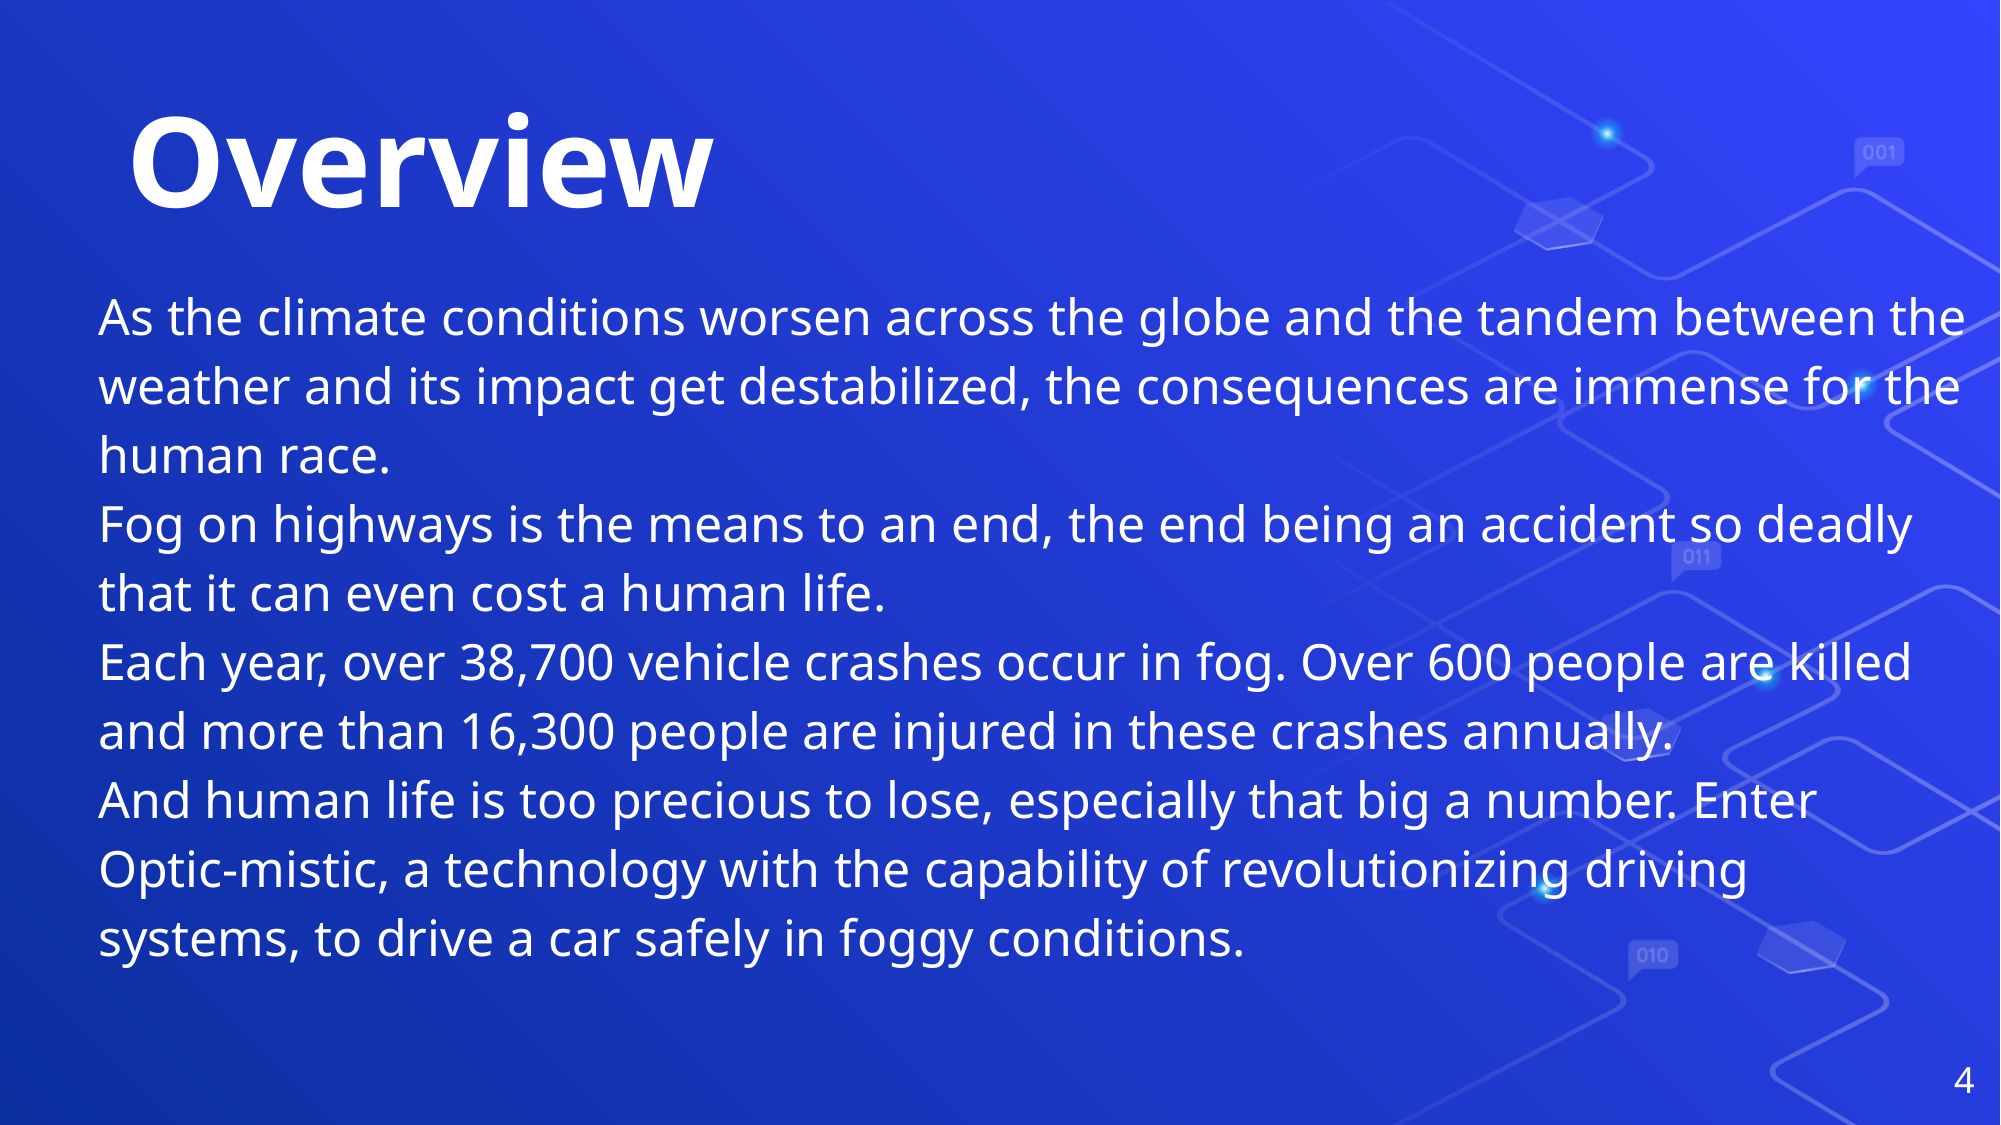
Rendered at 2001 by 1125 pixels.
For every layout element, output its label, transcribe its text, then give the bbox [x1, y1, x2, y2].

slide_number 4 [1854, 1038, 1975, 1125]
title Overview [126, 45, 1443, 233]
picture [0, 0, 2000, 1125]
text_box As the climate conditions worsen across the globe and the tandem between the weather and its impact get destabilized, the consequences are immense for the human race. Fog on highways is the means to an end, the end being an accident so deadly that it can even cost a human life. Each year, over 38,700 vehicle crashes occur in fog. Over 600 people are killed and more than 16,300 people are injured in these crashes annually. And human life is too precious to lose, especially that big a number. Enter Optic-mistic, a technology with the capability of revolutionizing driving systems, to drive a car safely in foggy conditions. [81, 276, 1975, 995]
